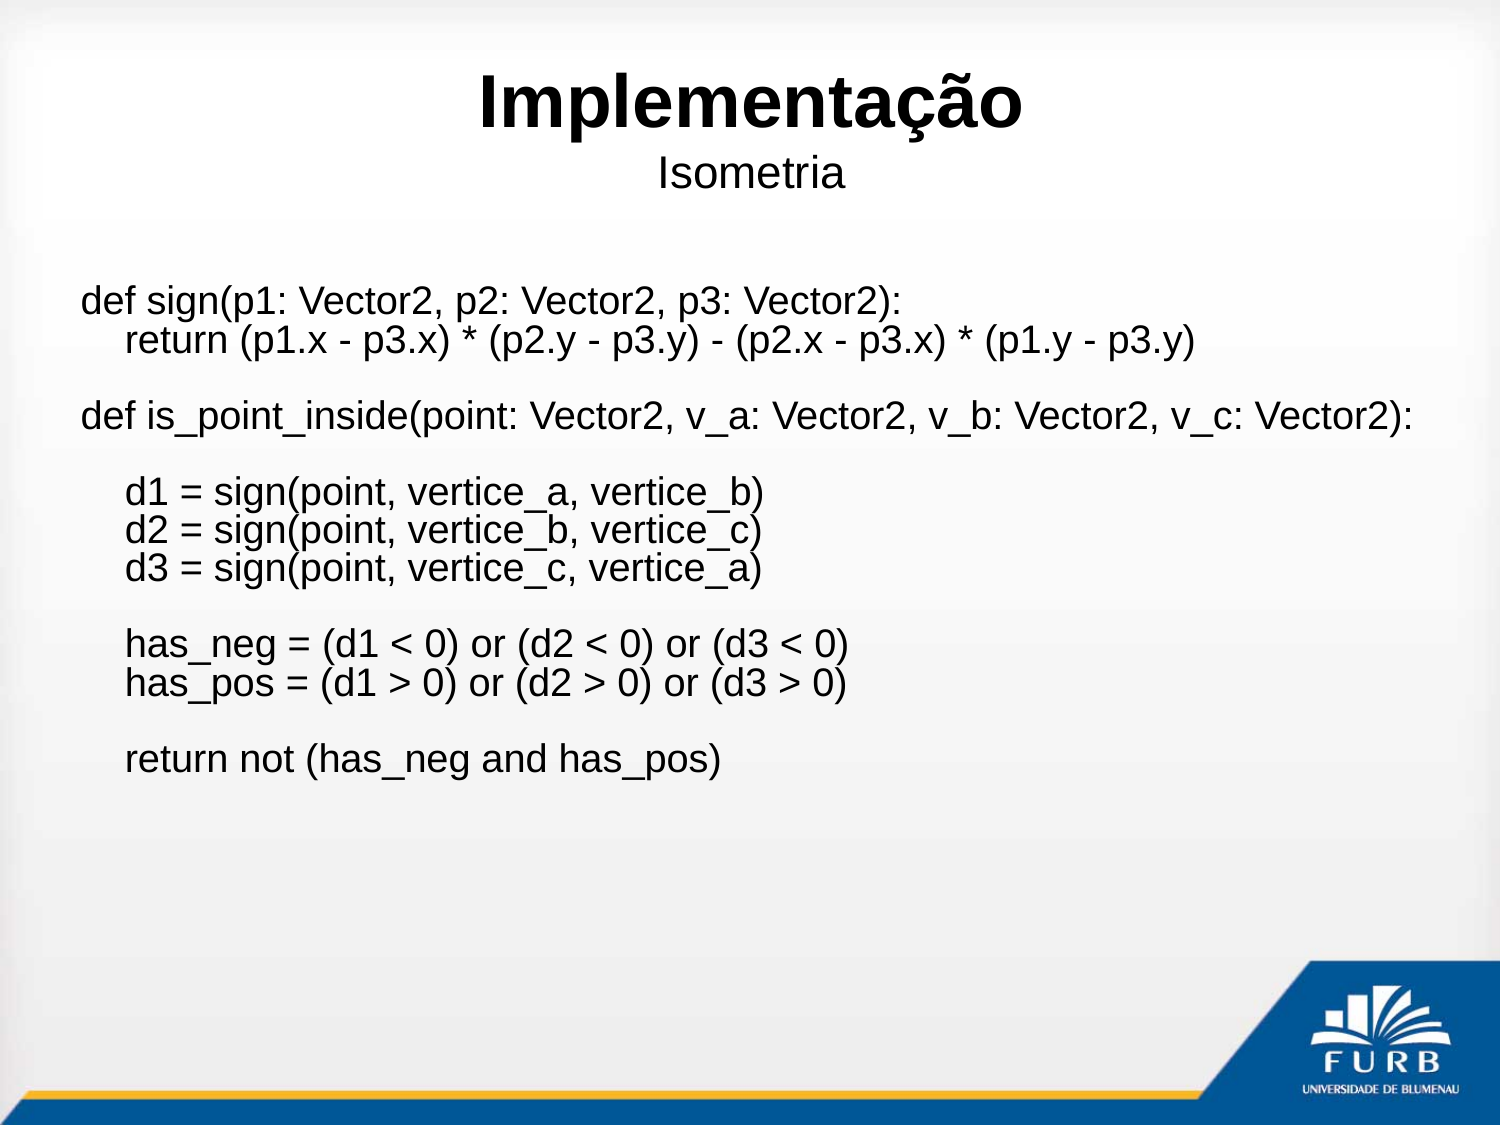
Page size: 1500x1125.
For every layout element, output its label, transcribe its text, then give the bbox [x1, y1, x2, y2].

list def sign(p1: Vector2, p2: Vector2, p3: Vector2): return (p1.x - p3.x) * (p2.y - p3.y) - (p2.x - p3.x) * (p1.y - p3.y) def is_point_inside(point: Vector2, v_a: Vector2, v_b: Vector2, v_c: Vector2): d1 = sign(point, vertice_a, vertice_b) d2 = sign(point, vertice_b, vertice_c) d3 = sign(point, vertice_c, vertice_a) has_neg = (d1 < 0) or (d2 < 0) or (d3 < 0) has_pos = (d1 > 0) or (d2 > 0) or (d3 > 0) return not (has_neg and has_pos) [65, 277, 1438, 1056]
picture [0, 0, 1500, 1125]
title Implementação Isometria [76, 30, 1427, 219]
